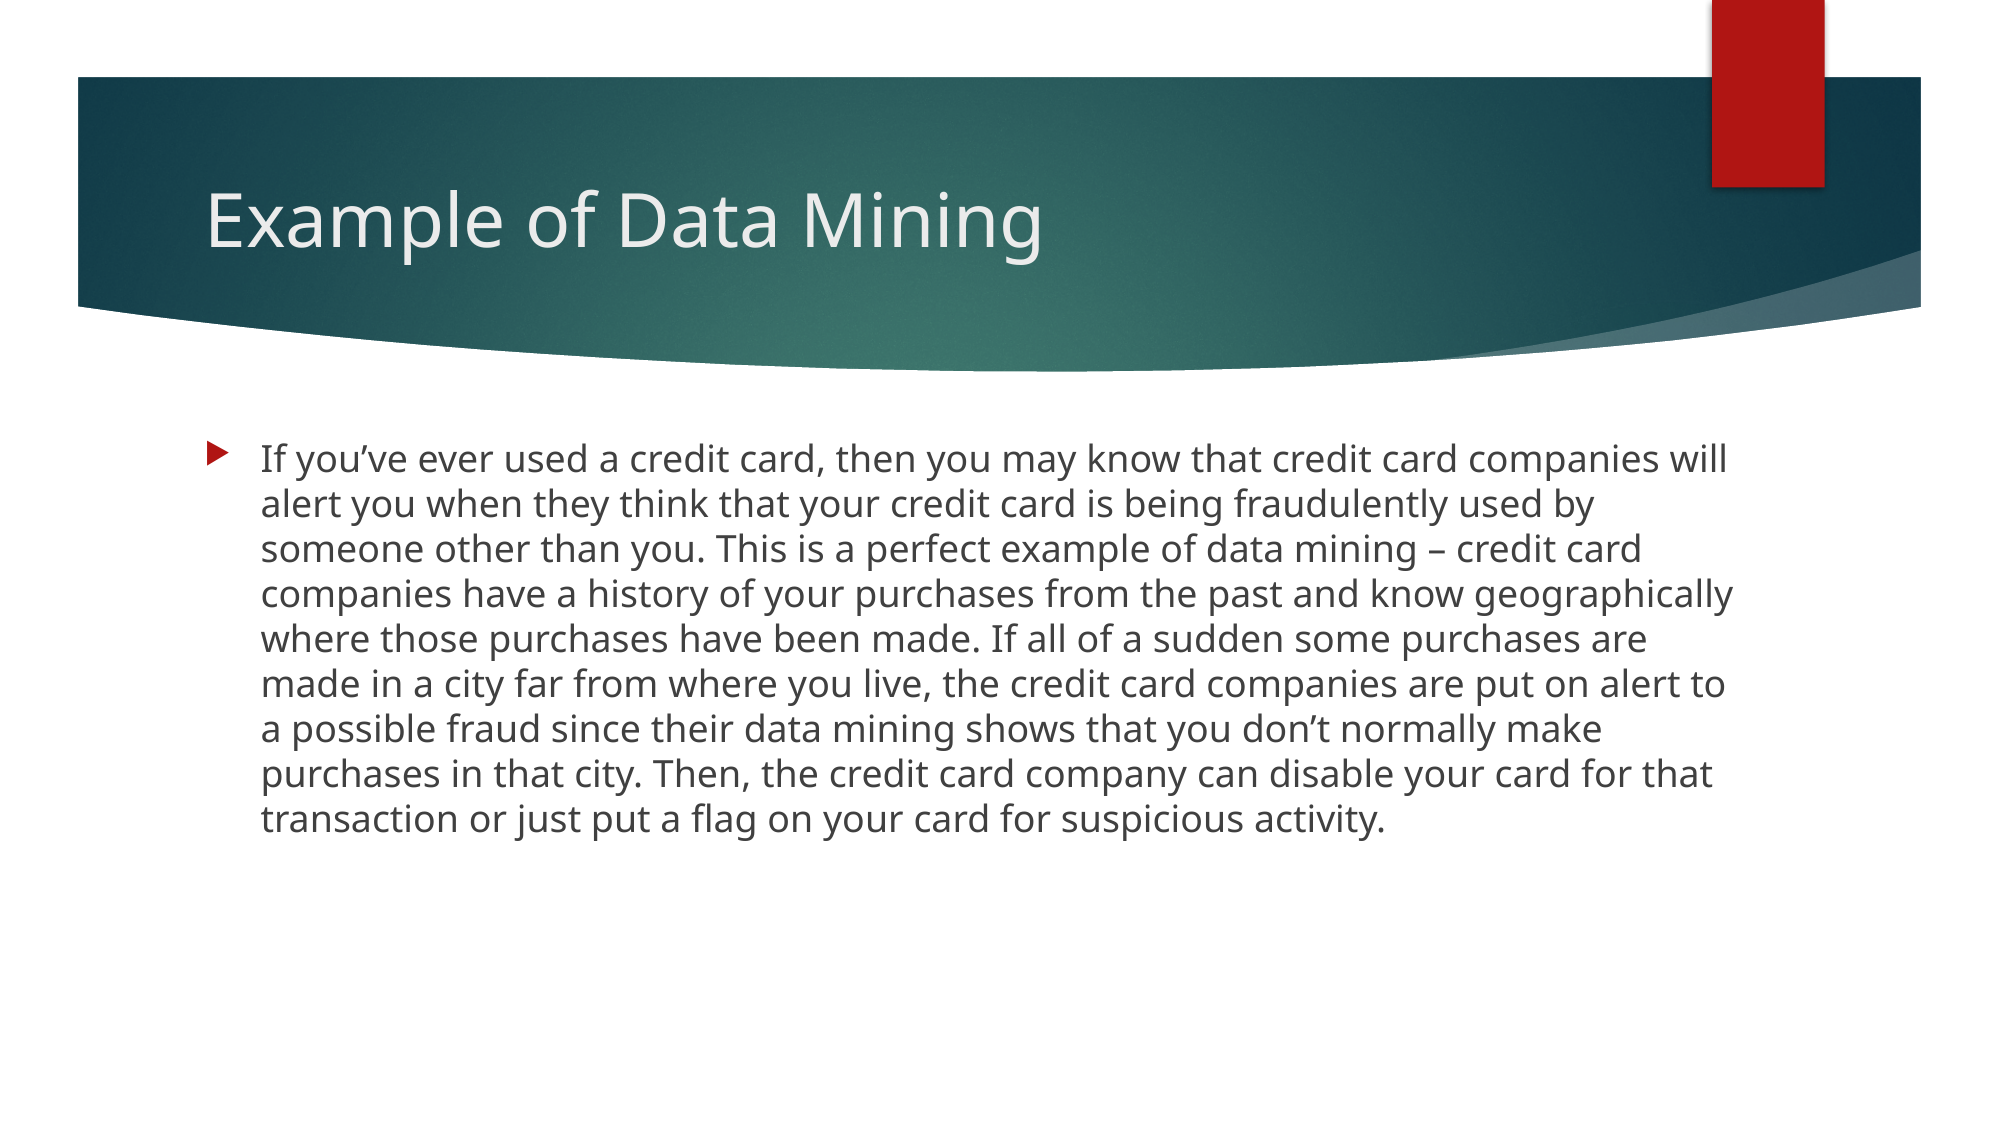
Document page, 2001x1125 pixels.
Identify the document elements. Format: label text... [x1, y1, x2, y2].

title Example of Data Mining [189, 159, 1638, 276]
list If you’ve ever used a credit card, then you may know that credit card companies will alert you when they think that your credit card is being fraudulently used by someone other than you. This is a perfect example of data mining – credit card companies have a history of your purchases from the past and know geographically where those purchases have been made. If all of a sudden some purchases are made in a city far from where you live, the credit card companies are put on alert to a possible fraud since their data mining shows that you don’t normally make purchases in that city. Then, the credit card company can disable your card for that transaction or just put a flag on your card for suspicious activity. [189, 427, 1765, 1067]
